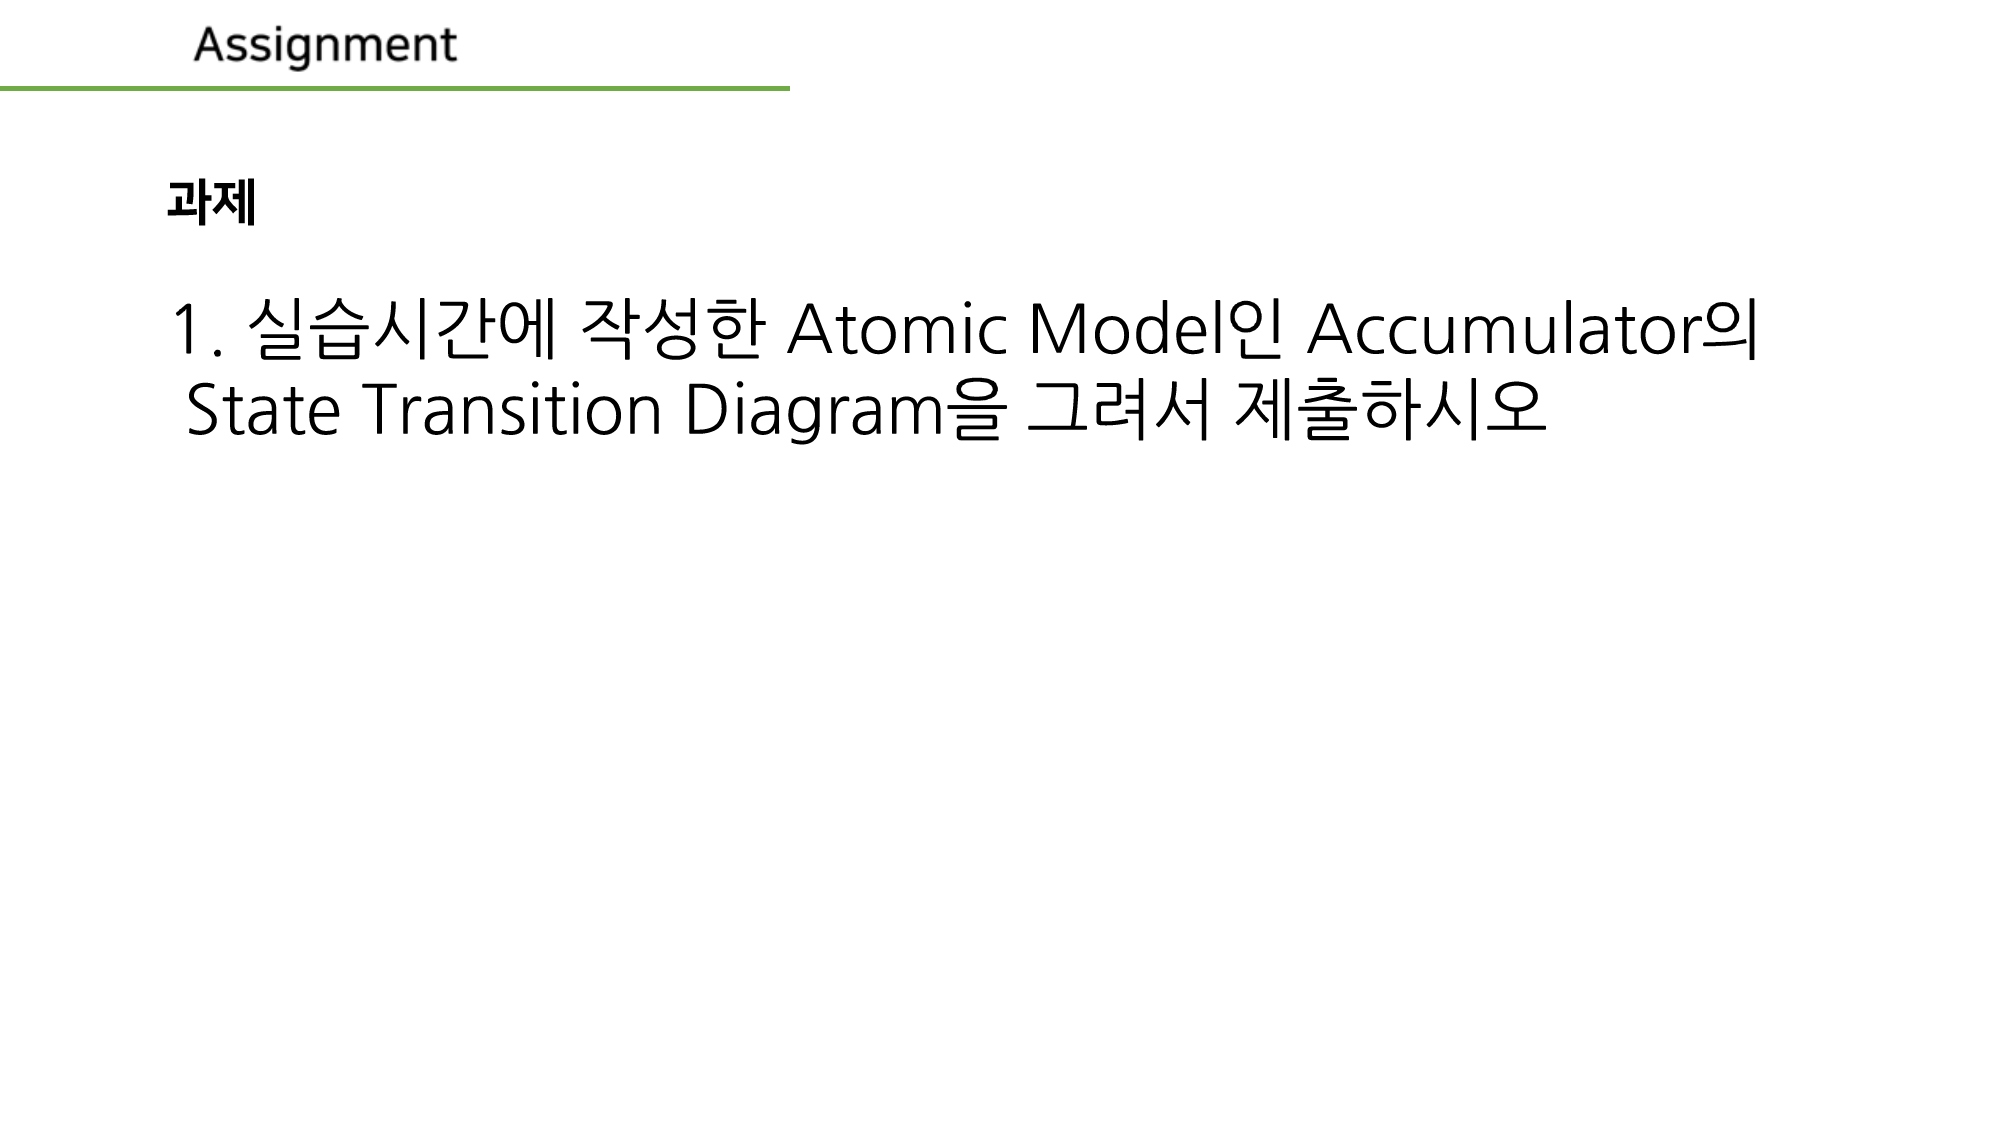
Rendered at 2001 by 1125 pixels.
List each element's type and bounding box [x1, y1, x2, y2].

text_box [578, 294, 785, 371]
text_box [1700, 294, 1826, 371]
picture [187, 12, 471, 76]
text_box [785, 294, 1224, 371]
text_box [166, 294, 245, 371]
text_box [1224, 294, 1305, 371]
text_box [1026, 374, 1233, 452]
text_box [1233, 374, 1611, 452]
text_box [1305, 294, 1700, 371]
text_box [245, 294, 578, 371]
text_box [166, 175, 303, 231]
text_box [945, 374, 1026, 452]
text_box [184, 374, 945, 452]
